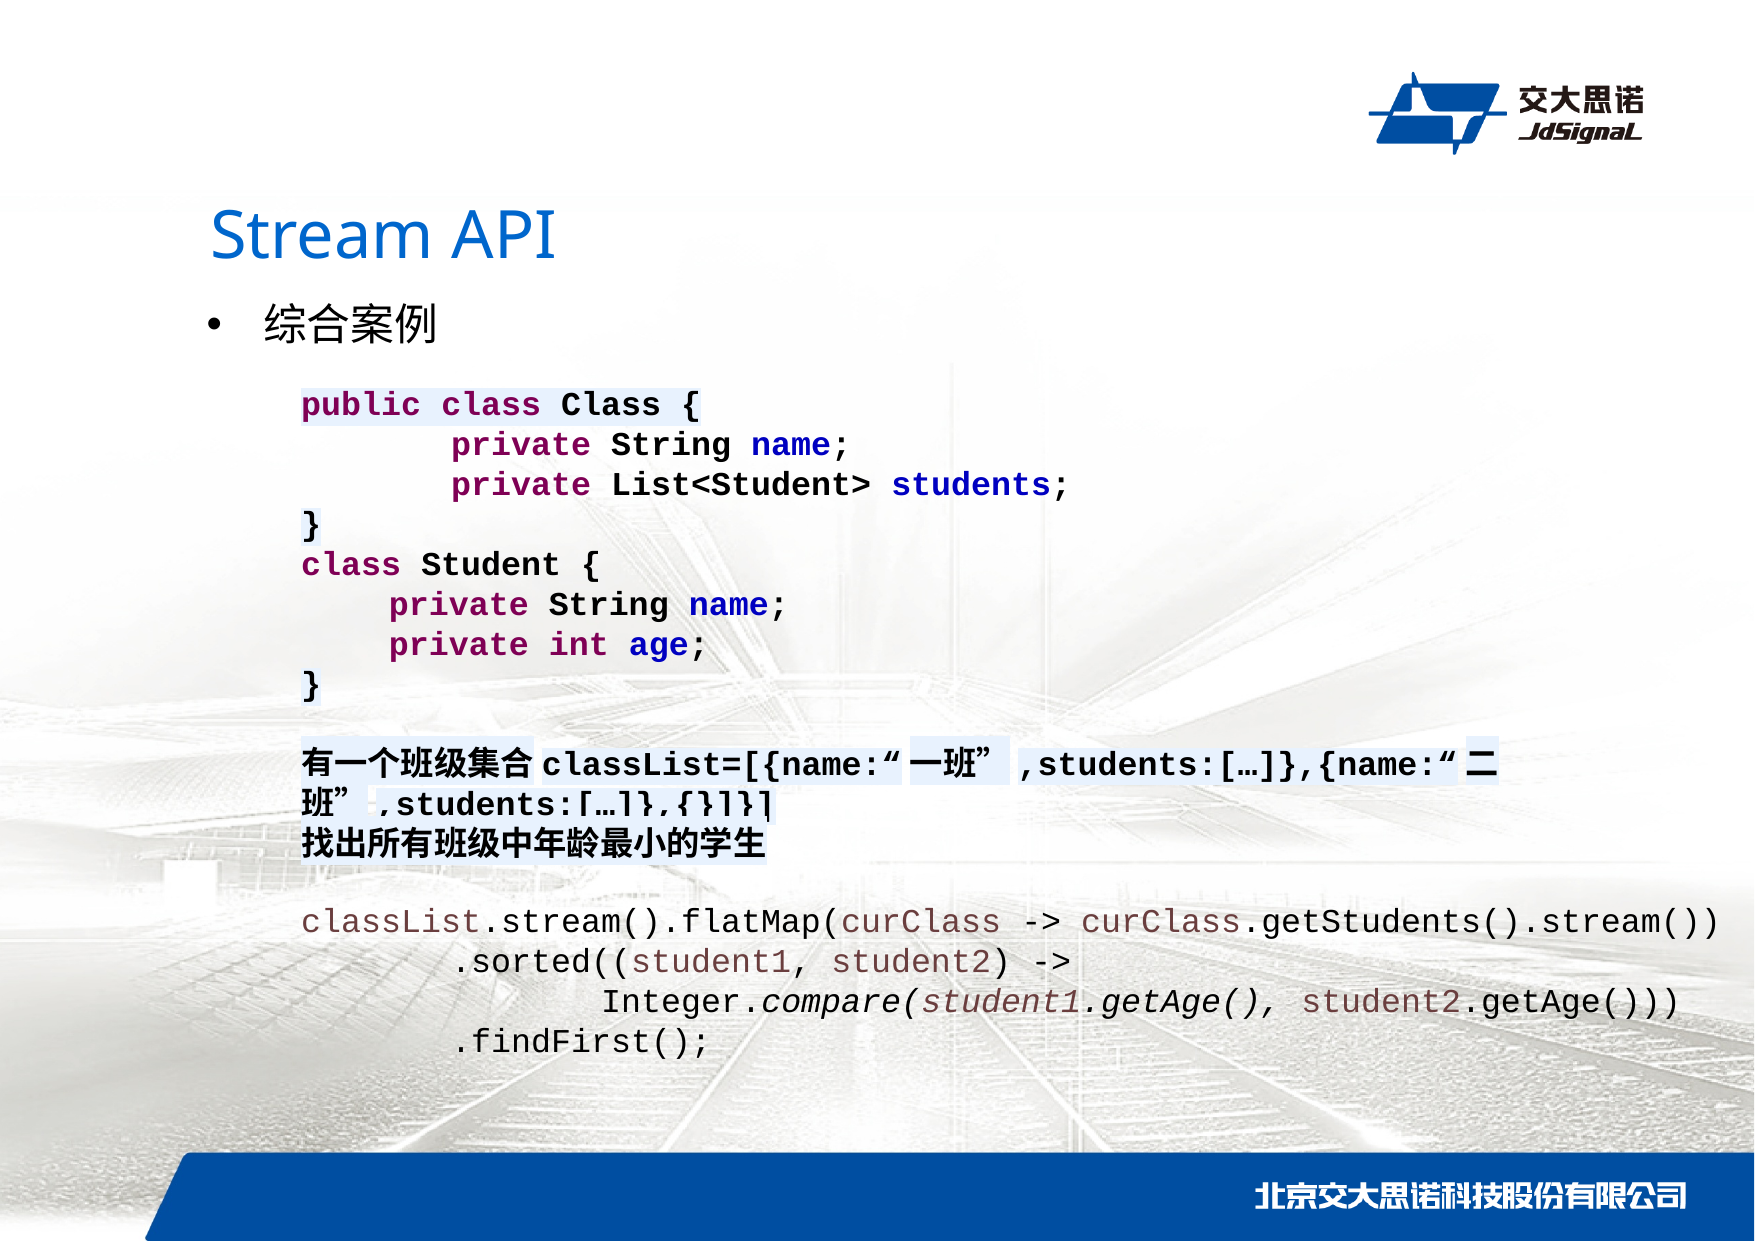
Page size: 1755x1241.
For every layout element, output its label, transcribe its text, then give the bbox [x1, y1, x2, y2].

text_box classList.stream().flatMap(curClass -> curClass.getStudents().stream()) .sorted((student1, student2) -> Integer.compare(student1.getAge(), student2.getAge())) .findFirst(); [286, 891, 1755, 1067]
text_box Stream API [195, 184, 574, 279]
picture [0, 0, 1755, 1241]
text_box 综合案例 [191, 289, 1563, 357]
text_box public class Class { private String name; private List<Student> students; } class Student { private String name; private int age; } 有一个班级集合classList=[{name:“一班”,students:[…]},{name:“二班”,students:[…]},{}]}] 找出所有班级中年龄最小的学生 [286, 375, 1740, 891]
